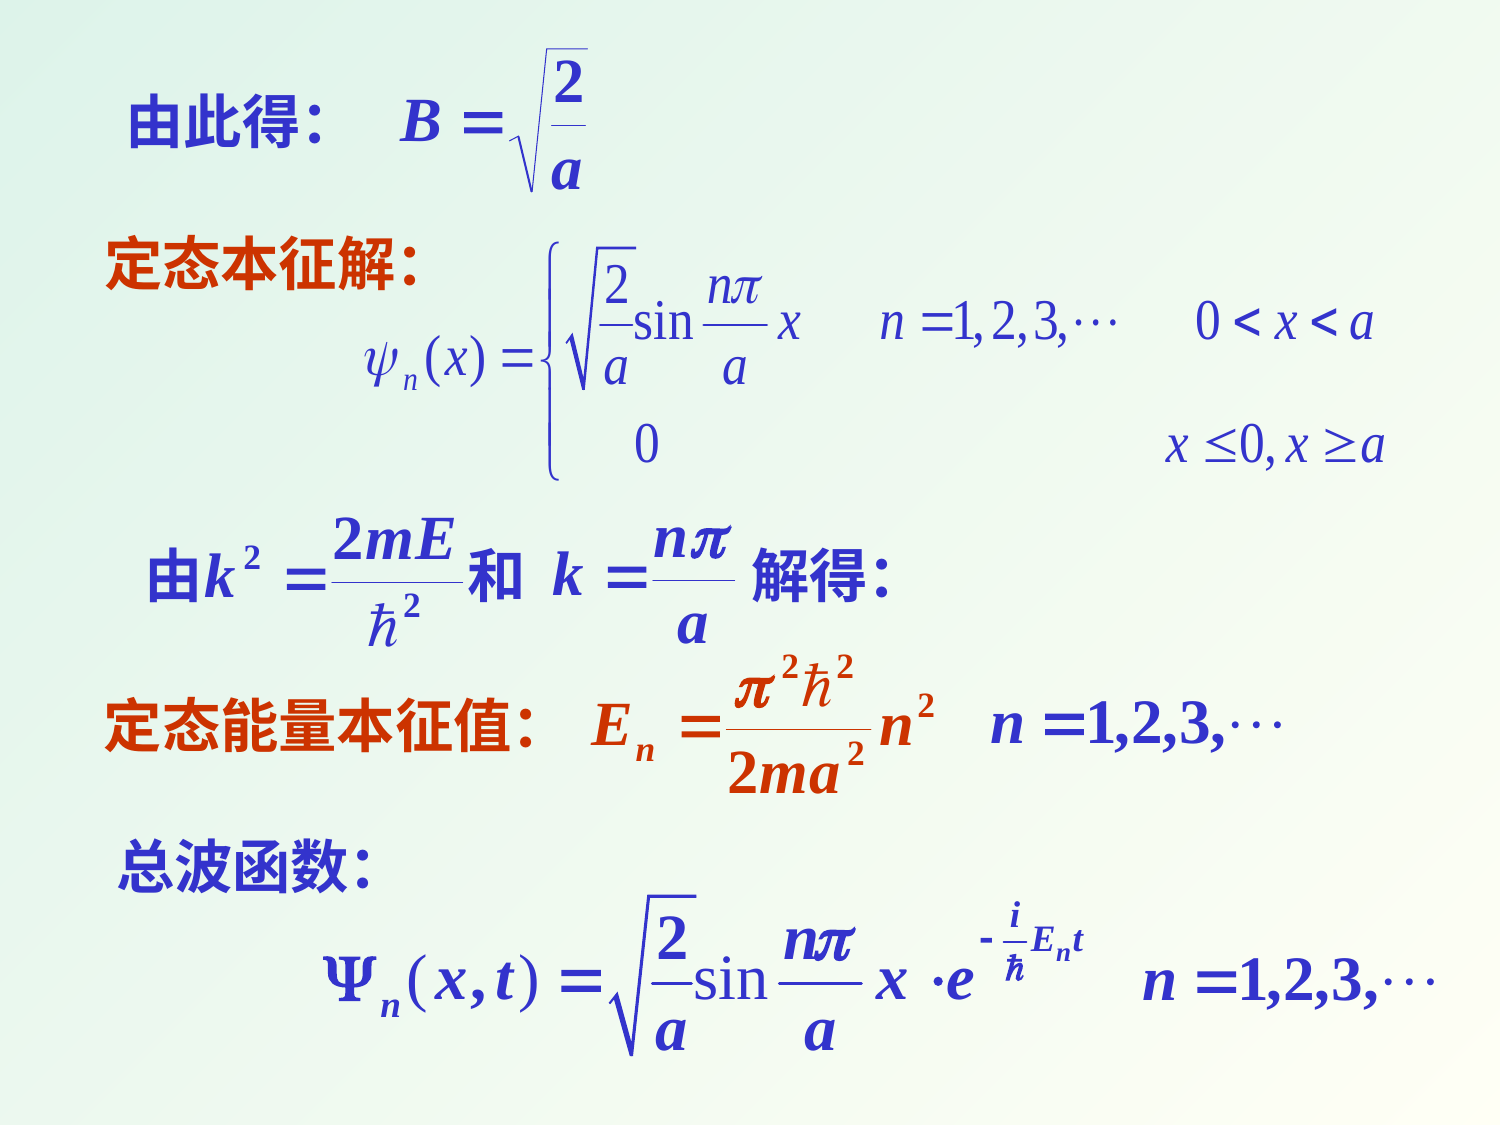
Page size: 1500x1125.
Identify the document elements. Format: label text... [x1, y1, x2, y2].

text_box 定态本征解： [89, 220, 469, 305]
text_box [395, 42, 592, 198]
text_box 由此得： [110, 78, 374, 163]
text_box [987, 694, 1288, 760]
text_box 定态能量本征值： [89, 682, 580, 767]
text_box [585, 644, 938, 799]
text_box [360, 231, 1394, 489]
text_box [313, 881, 1096, 1071]
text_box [100, 503, 972, 650]
text_box 总波函数： [101, 822, 423, 908]
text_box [1139, 952, 1440, 1017]
